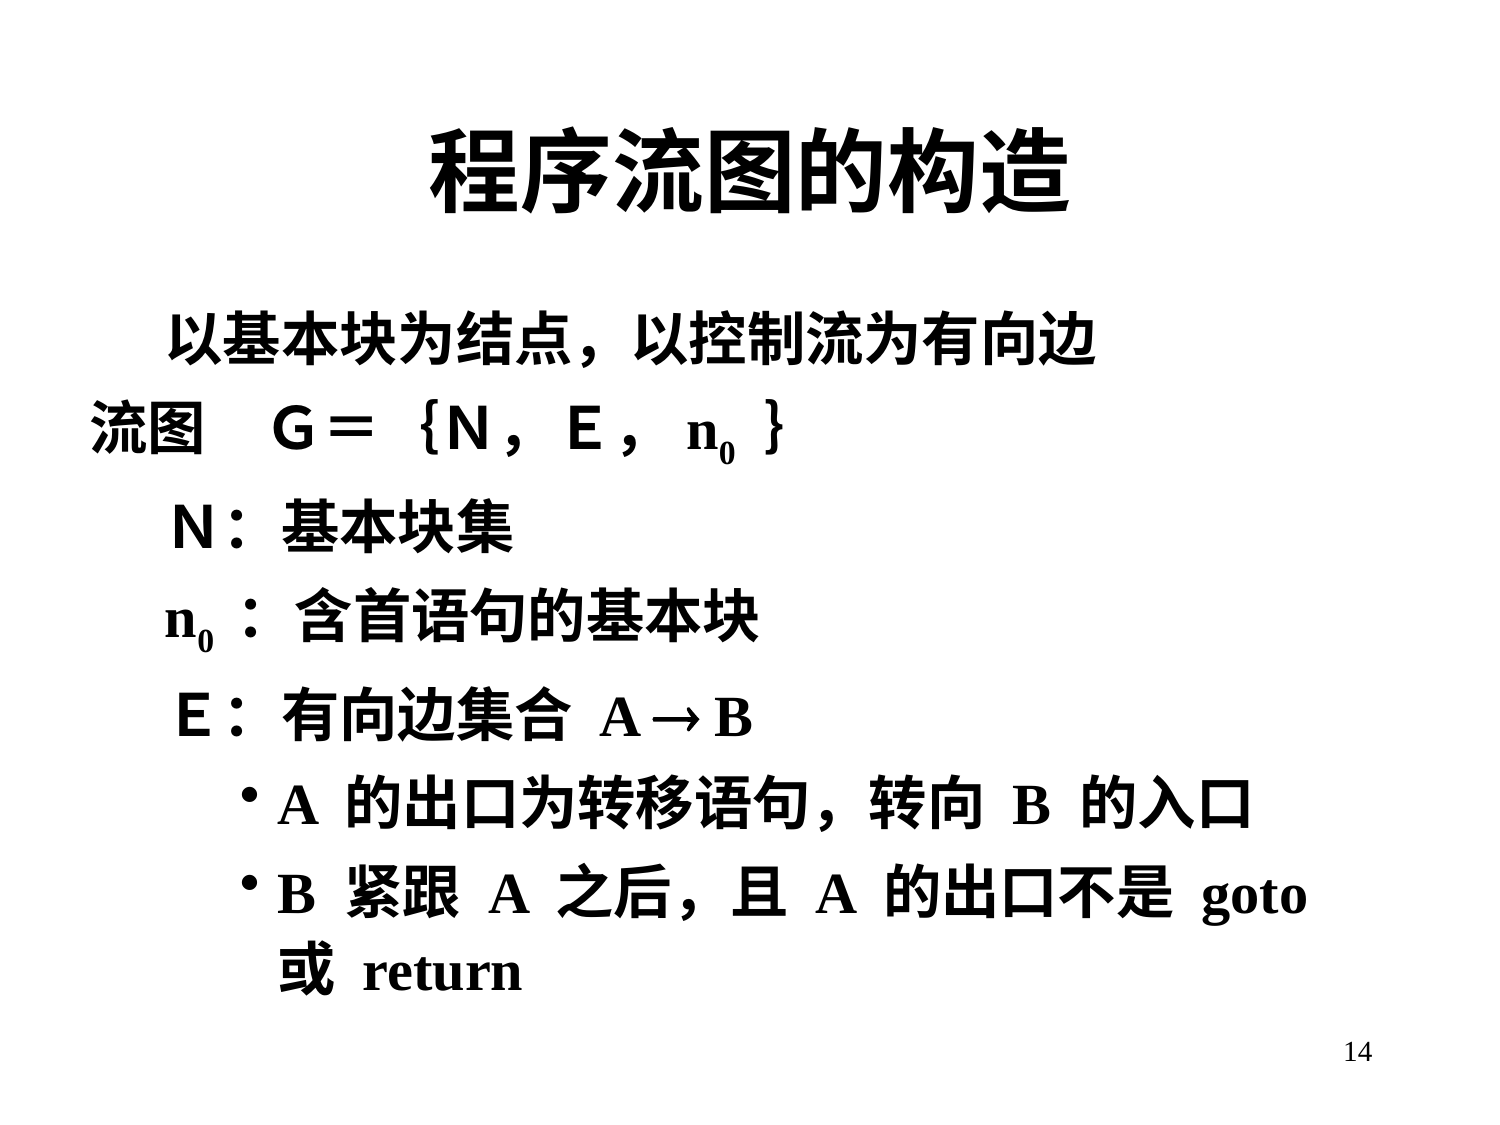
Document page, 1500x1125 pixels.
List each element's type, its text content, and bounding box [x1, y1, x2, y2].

list 以基本块为结点，以控制流为有向边 流图 Ｇ＝｛Ｎ，Ｅ，n0 ｝ Ｎ：基本块集 n0 ：含首语句的基本块 Ｅ：有向边集合 A  B A 的出口为转移语句，转向 B 的入口 B 紧跟 A 之后，且 A 的出口不是 goto 或 return [74, 287, 1388, 1051]
slide_number 14 [1074, 1024, 1388, 1101]
title 程序流图的构造 [112, 99, 1388, 238]
